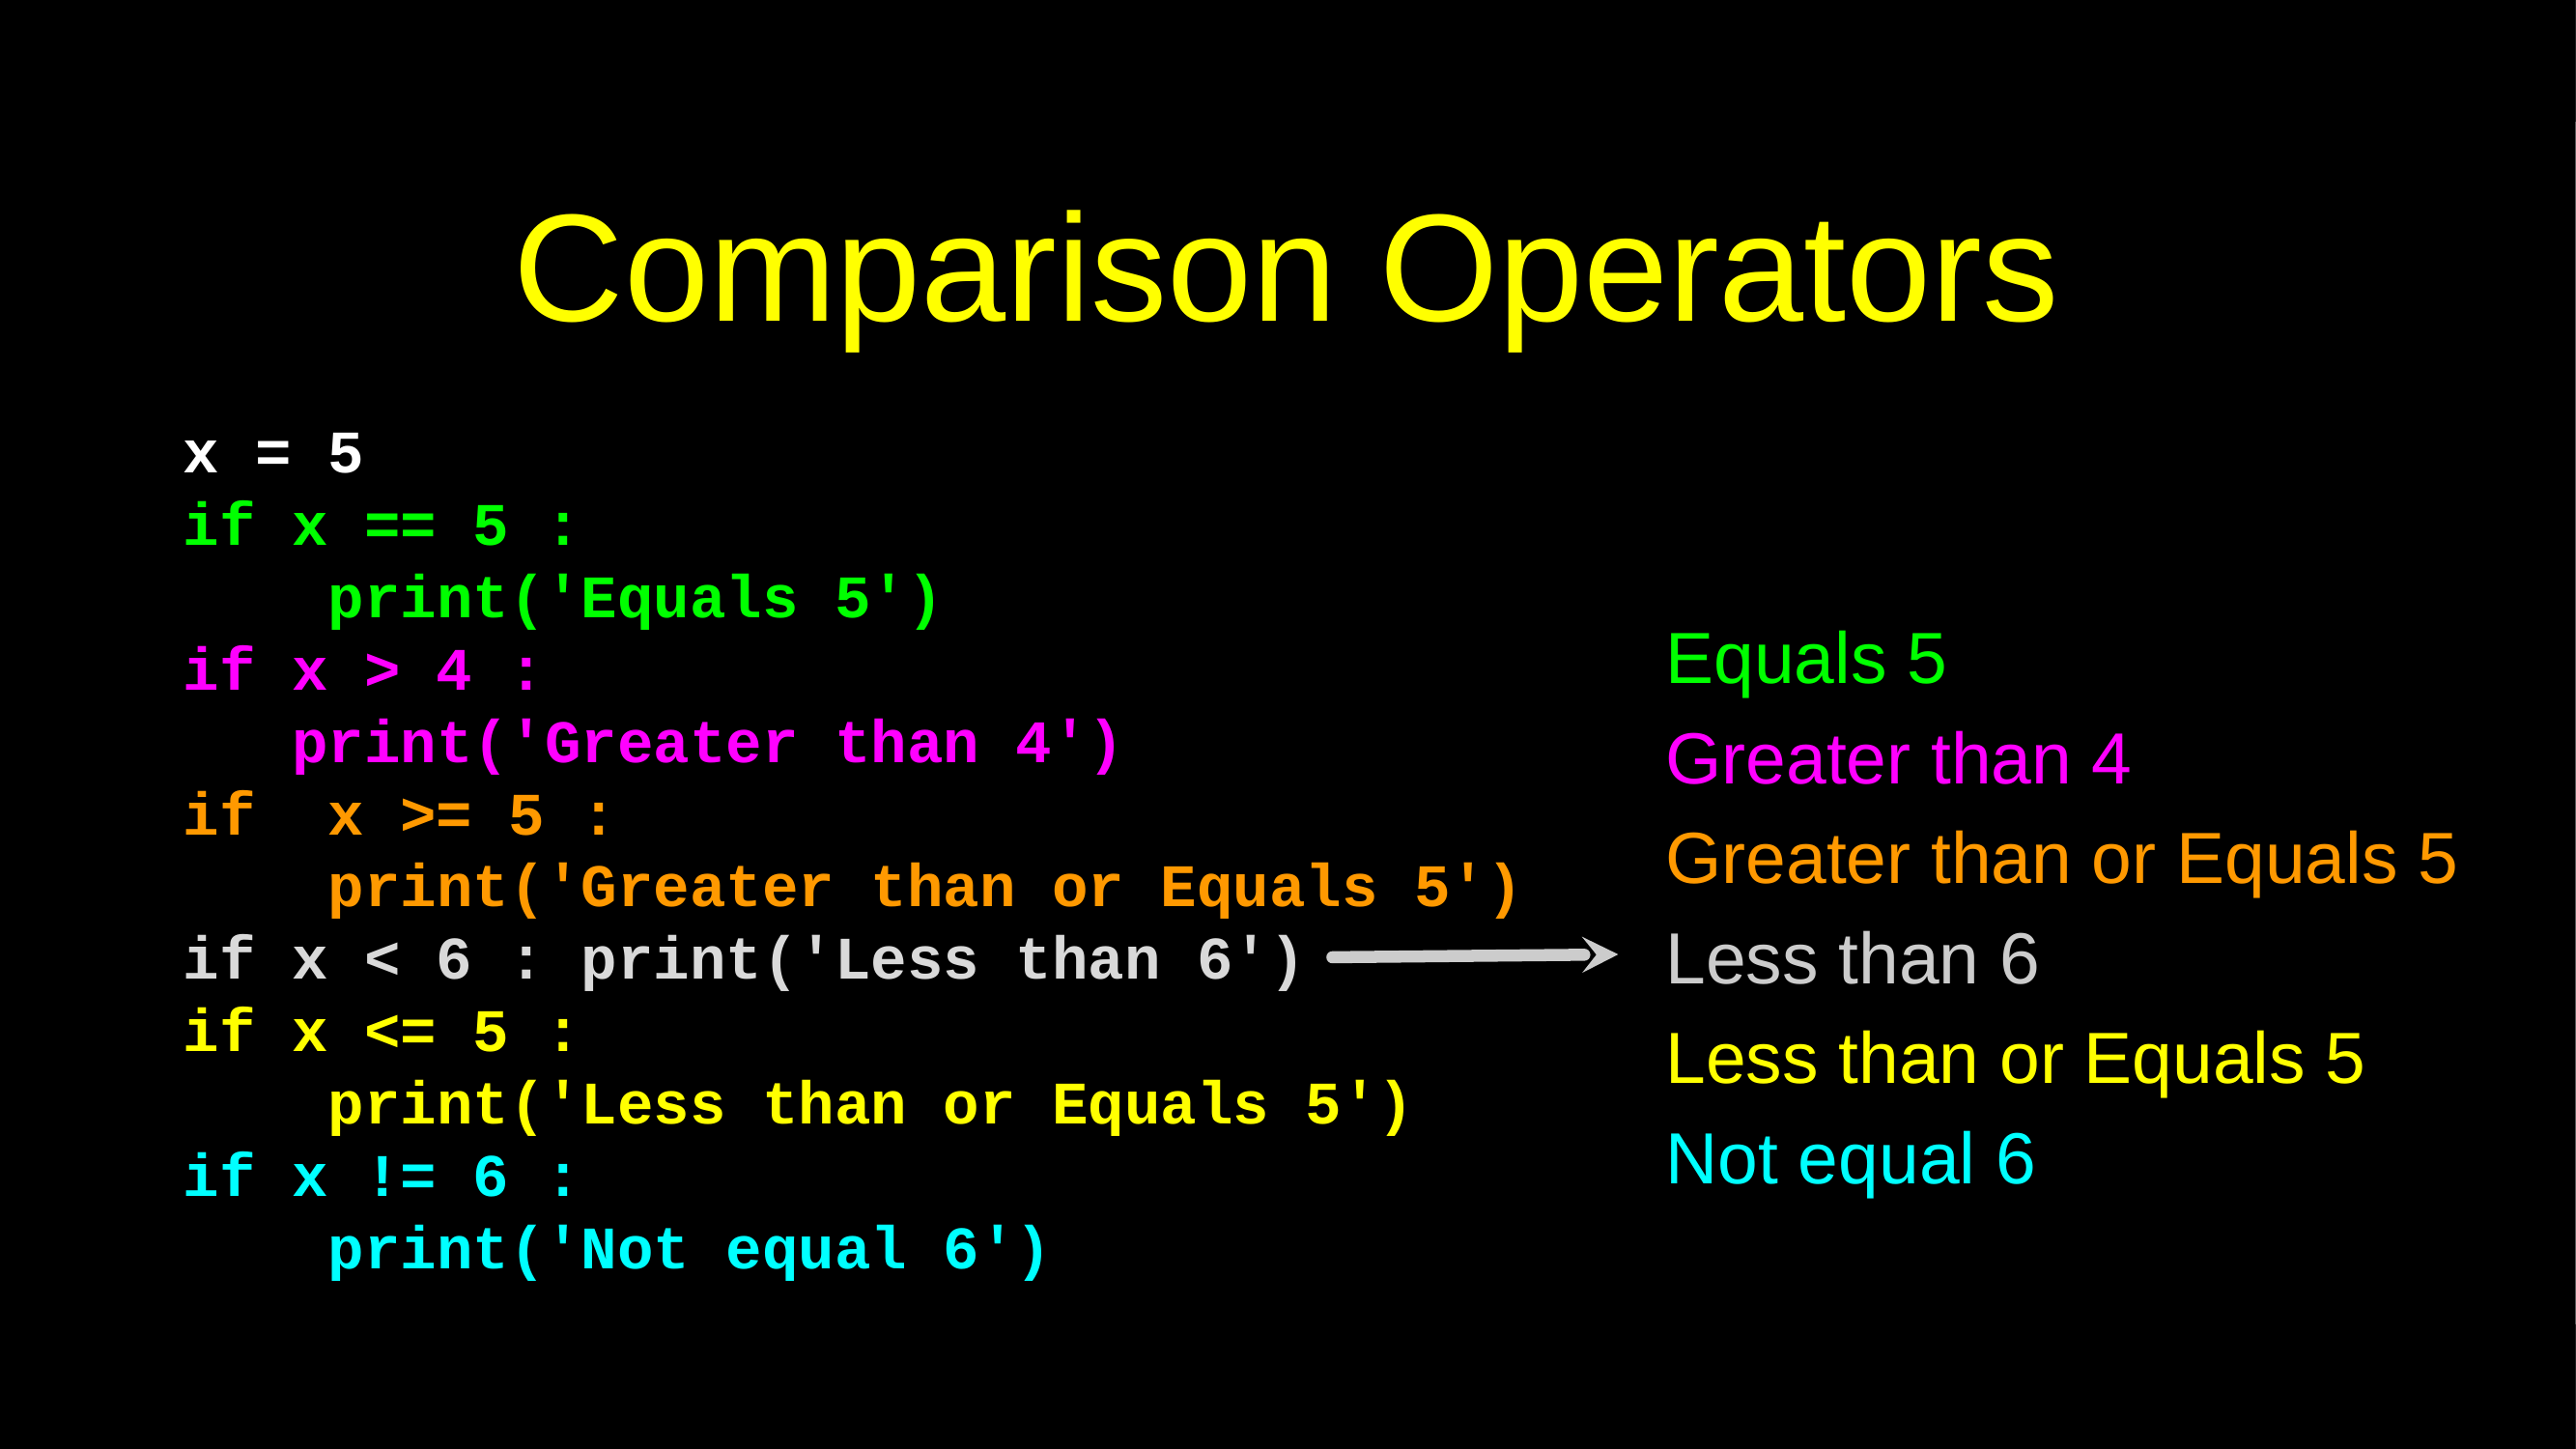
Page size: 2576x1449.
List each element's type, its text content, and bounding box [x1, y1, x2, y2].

text_box x = 5 if x == 5 : print('Equals 5') if x > 4 : print('Greater than 4') if x >= 5 : print('Greater than or Equals 5') if x < 6 : print('Less than 6') if x <= 5 : print('Less than or Equals 5') if x != 6 : print('Not equal 6') [183, 412, 1577, 1281]
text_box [1332, 953, 1619, 958]
text_box Equals 5 Greater than 4 Greater than or Equals 5 Less than 6 Less than or Equals 5 Not equal 6 [1665, 635, 2497, 1162]
title Comparison Operators [183, 118, 2391, 403]
